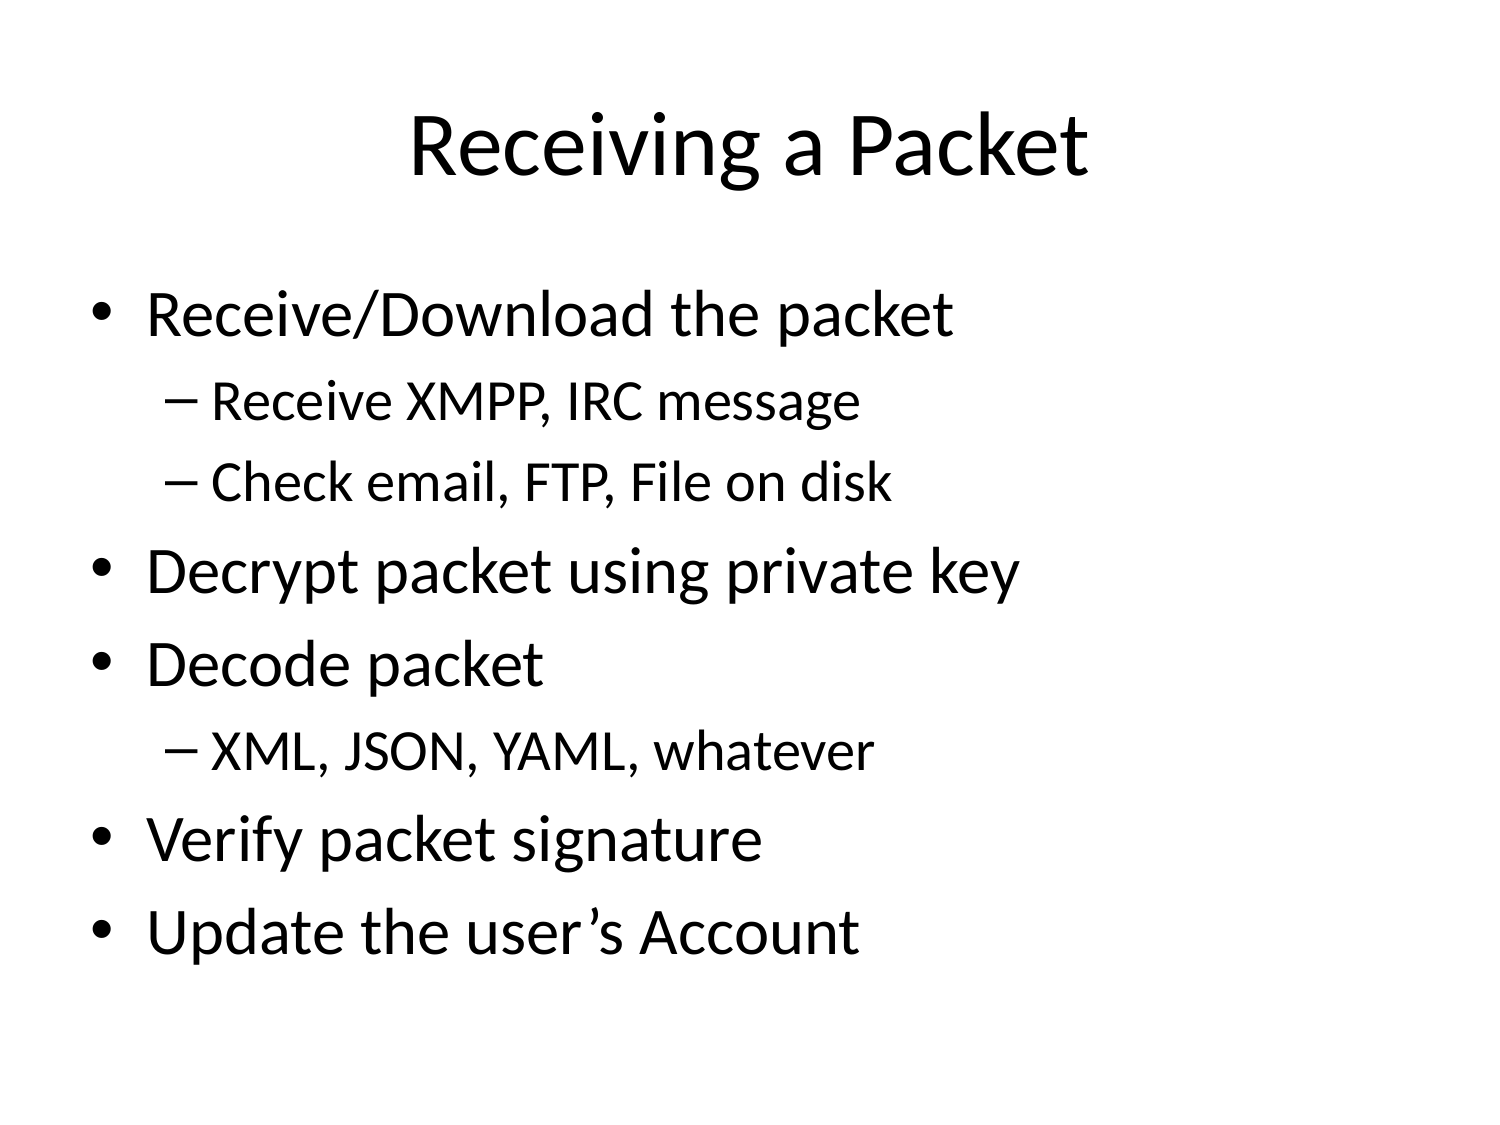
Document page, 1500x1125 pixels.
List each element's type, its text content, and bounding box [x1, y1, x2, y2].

title Receiving a Packet [75, 45, 1425, 233]
list Receive/Download the packet Receive XMPP, IRC message Check email, FTP, File on disk Decrypt packet using private key Decode packet XML, JSON, YAML, whatever Verify packet signature Update the user’s Account [75, 262, 1425, 1005]
